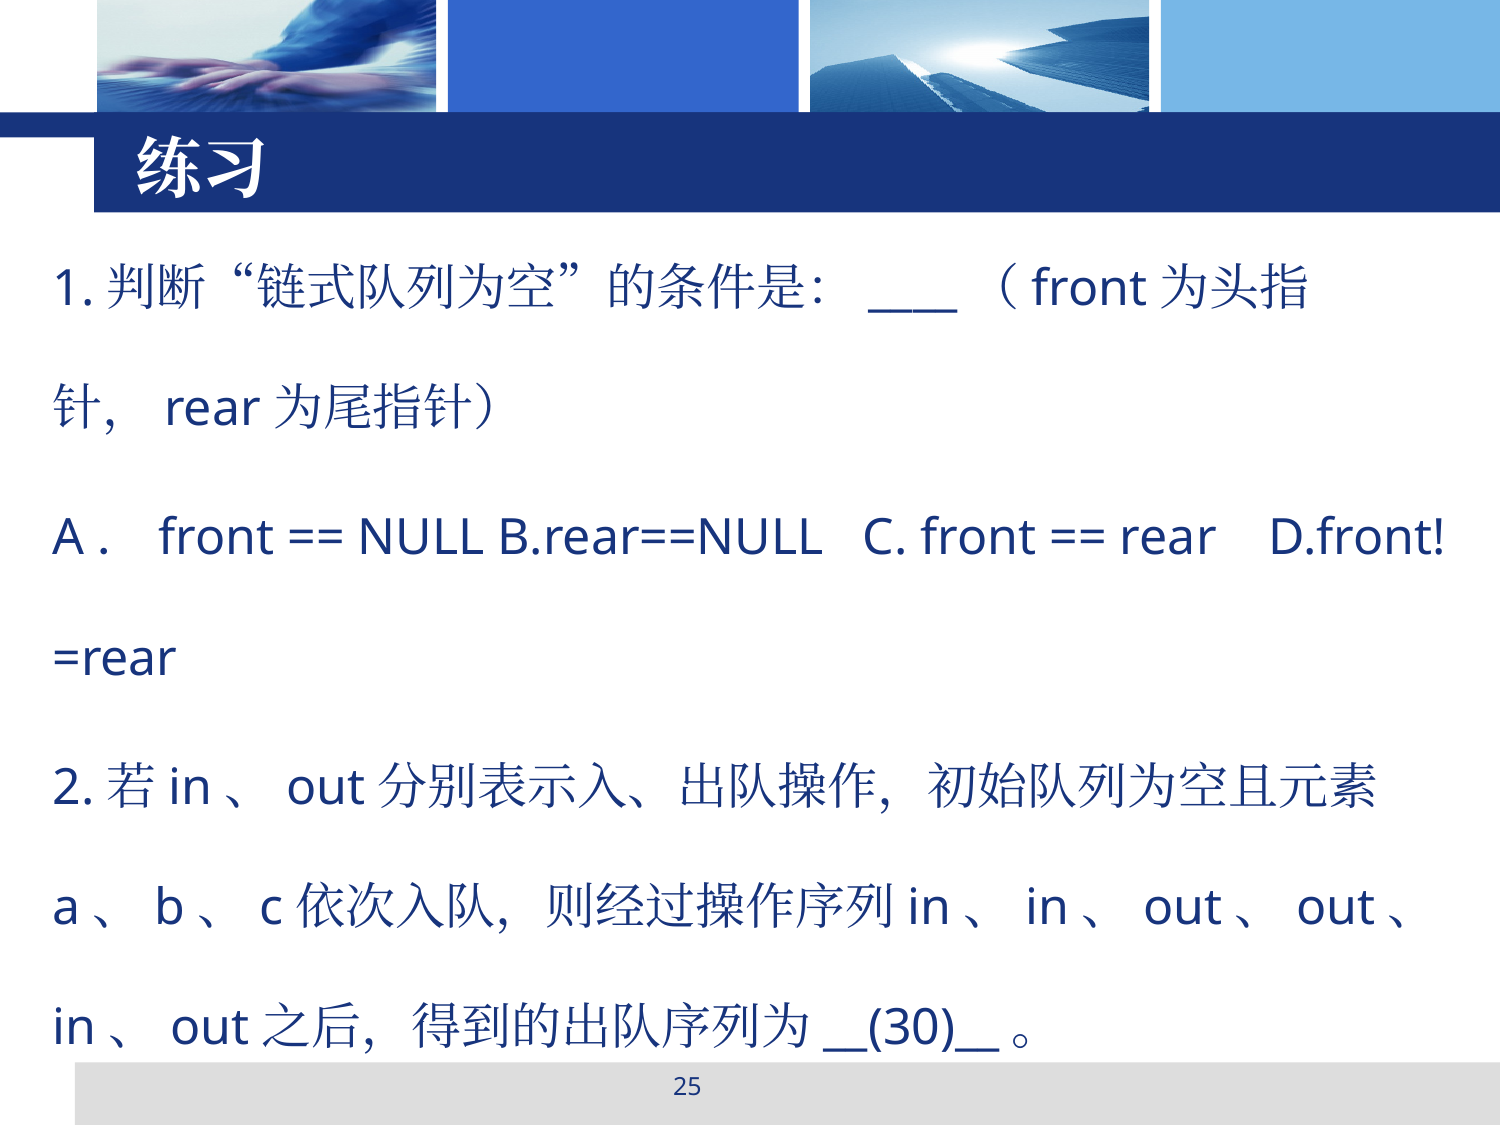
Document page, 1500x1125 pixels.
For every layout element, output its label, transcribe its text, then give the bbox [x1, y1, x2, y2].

title 练习 [120, 120, 1400, 187]
picture [810, 0, 1150, 112]
list 1.判断“链式队列为空”的条件是：____（front为头指针，rear为尾指针） A．front == NULL B.rear==NULL C. front == rear D.front!=rear 2.若in、out分别表示入、出队操作，初始队列为空且元素a、b、c依次入队，则经过操作序列in、in、out、out、in、out之后，得到的出队序列为__(30)__。 (30)A.cba B.bac C.bca D.abc [37, 187, 1463, 988]
picture [97, 0, 437, 112]
slide_number 25 [512, 1062, 863, 1116]
